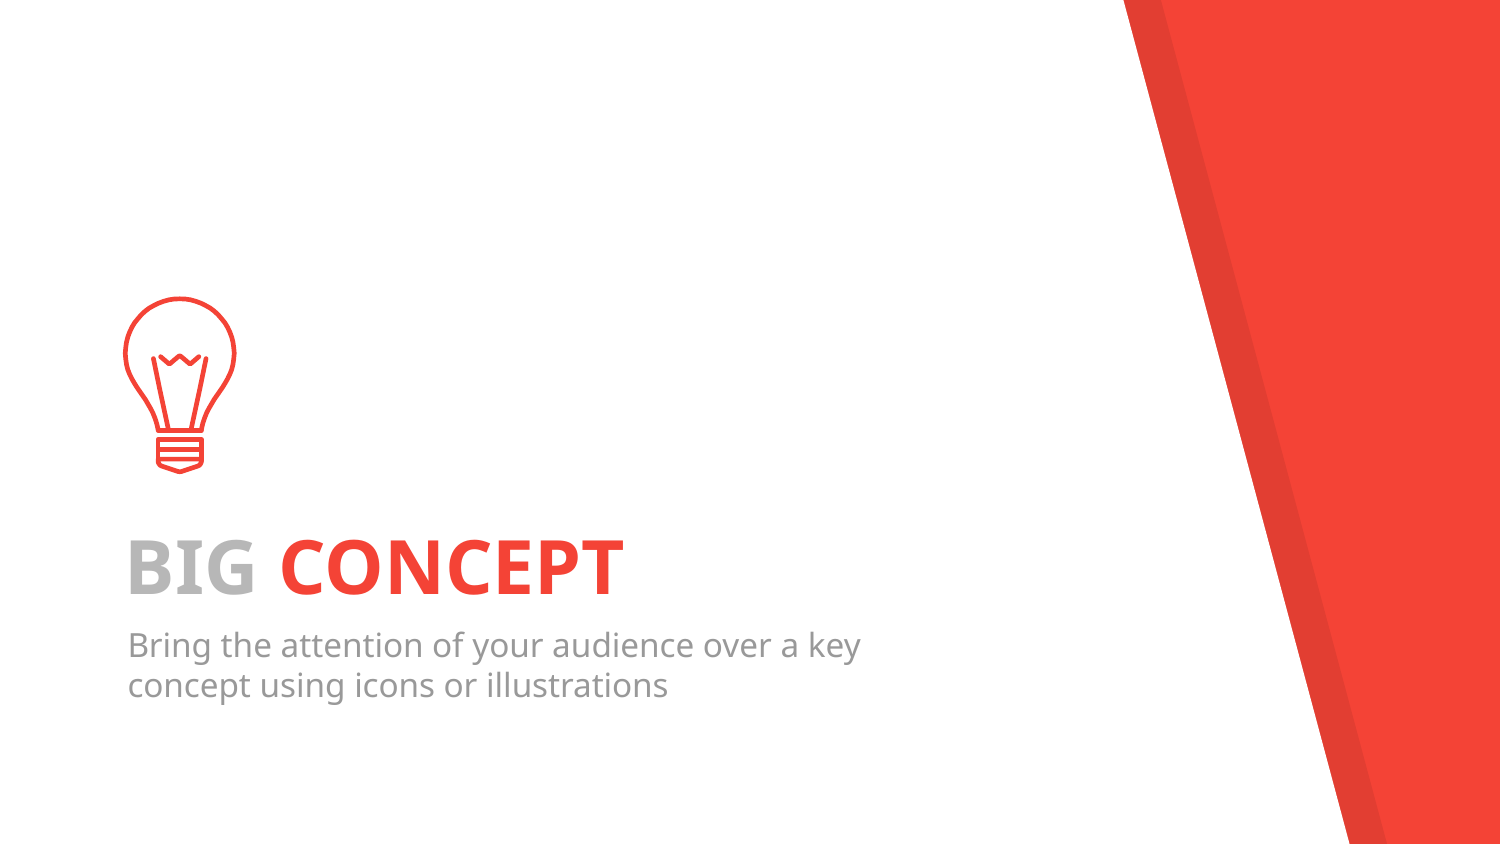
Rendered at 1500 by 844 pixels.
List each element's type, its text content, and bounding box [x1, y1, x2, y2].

title BIG CONCEPT [109, 434, 972, 625]
subtitle Bring the attention of your audience over a key concept using icons or illustrations [112, 609, 974, 739]
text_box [124, 298, 235, 472]
